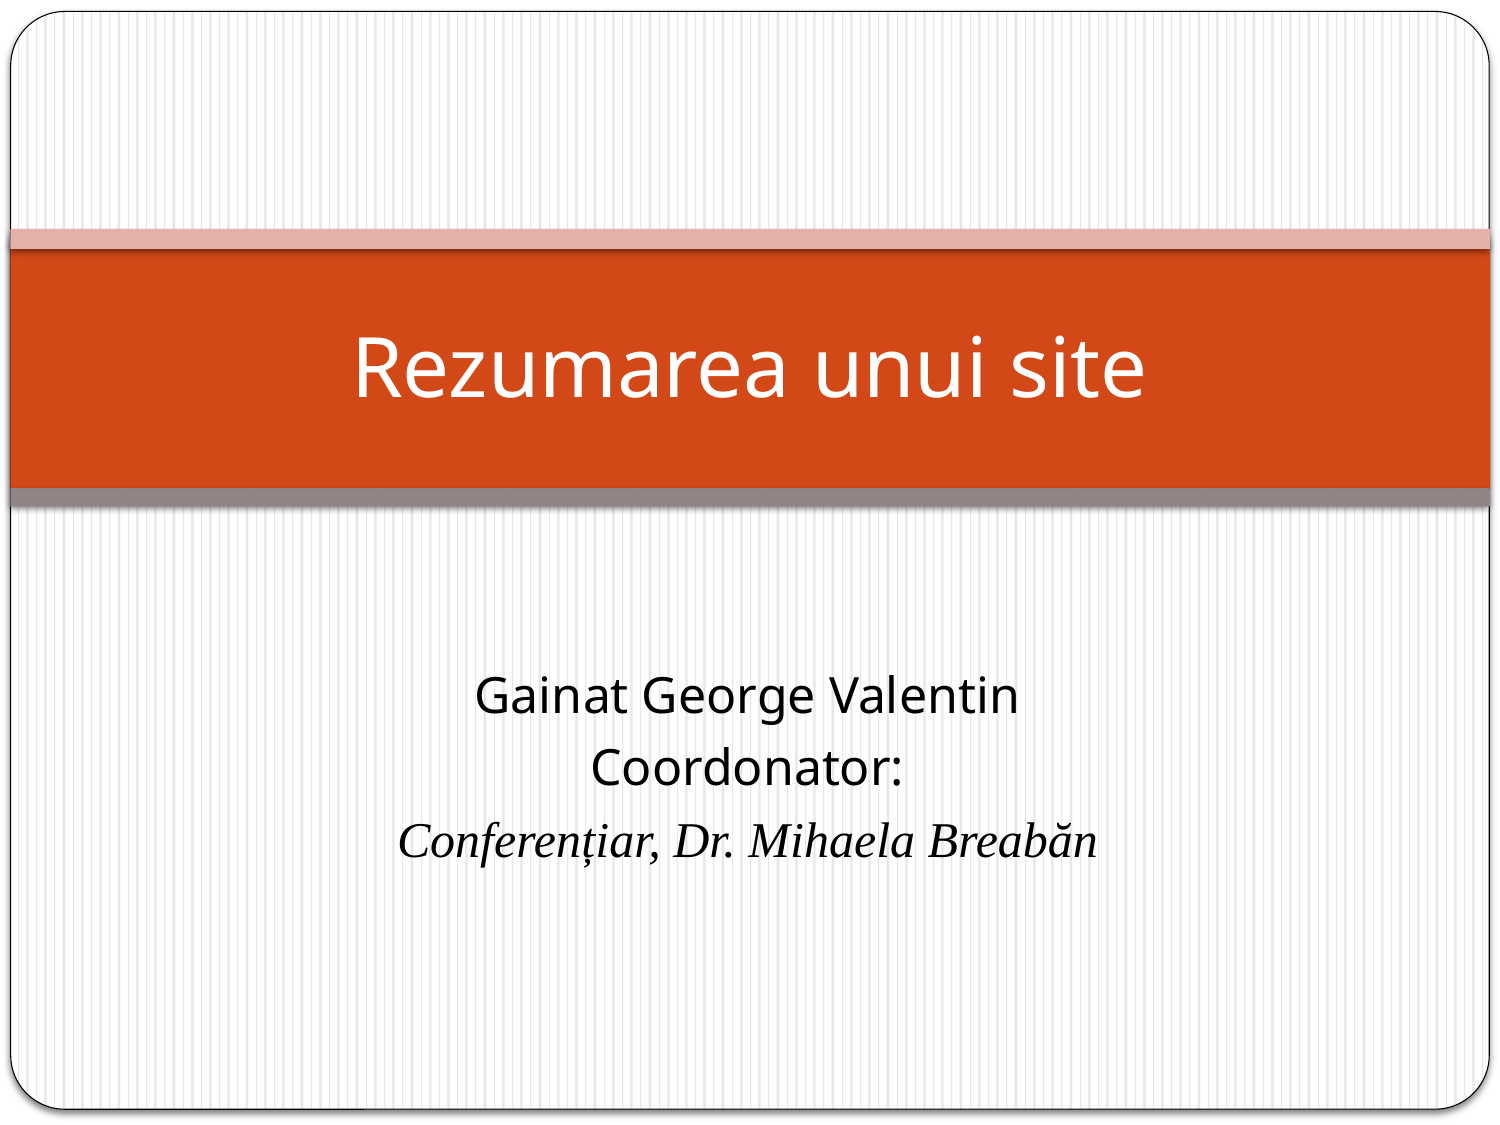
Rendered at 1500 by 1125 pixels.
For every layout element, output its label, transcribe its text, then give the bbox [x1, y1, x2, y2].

subtitle Gainat George Valentin Coordonator: Conferențiar, Dr. Mihaela Breabăn [222, 656, 1273, 919]
title Rezumarea unui site [75, 247, 1425, 489]
